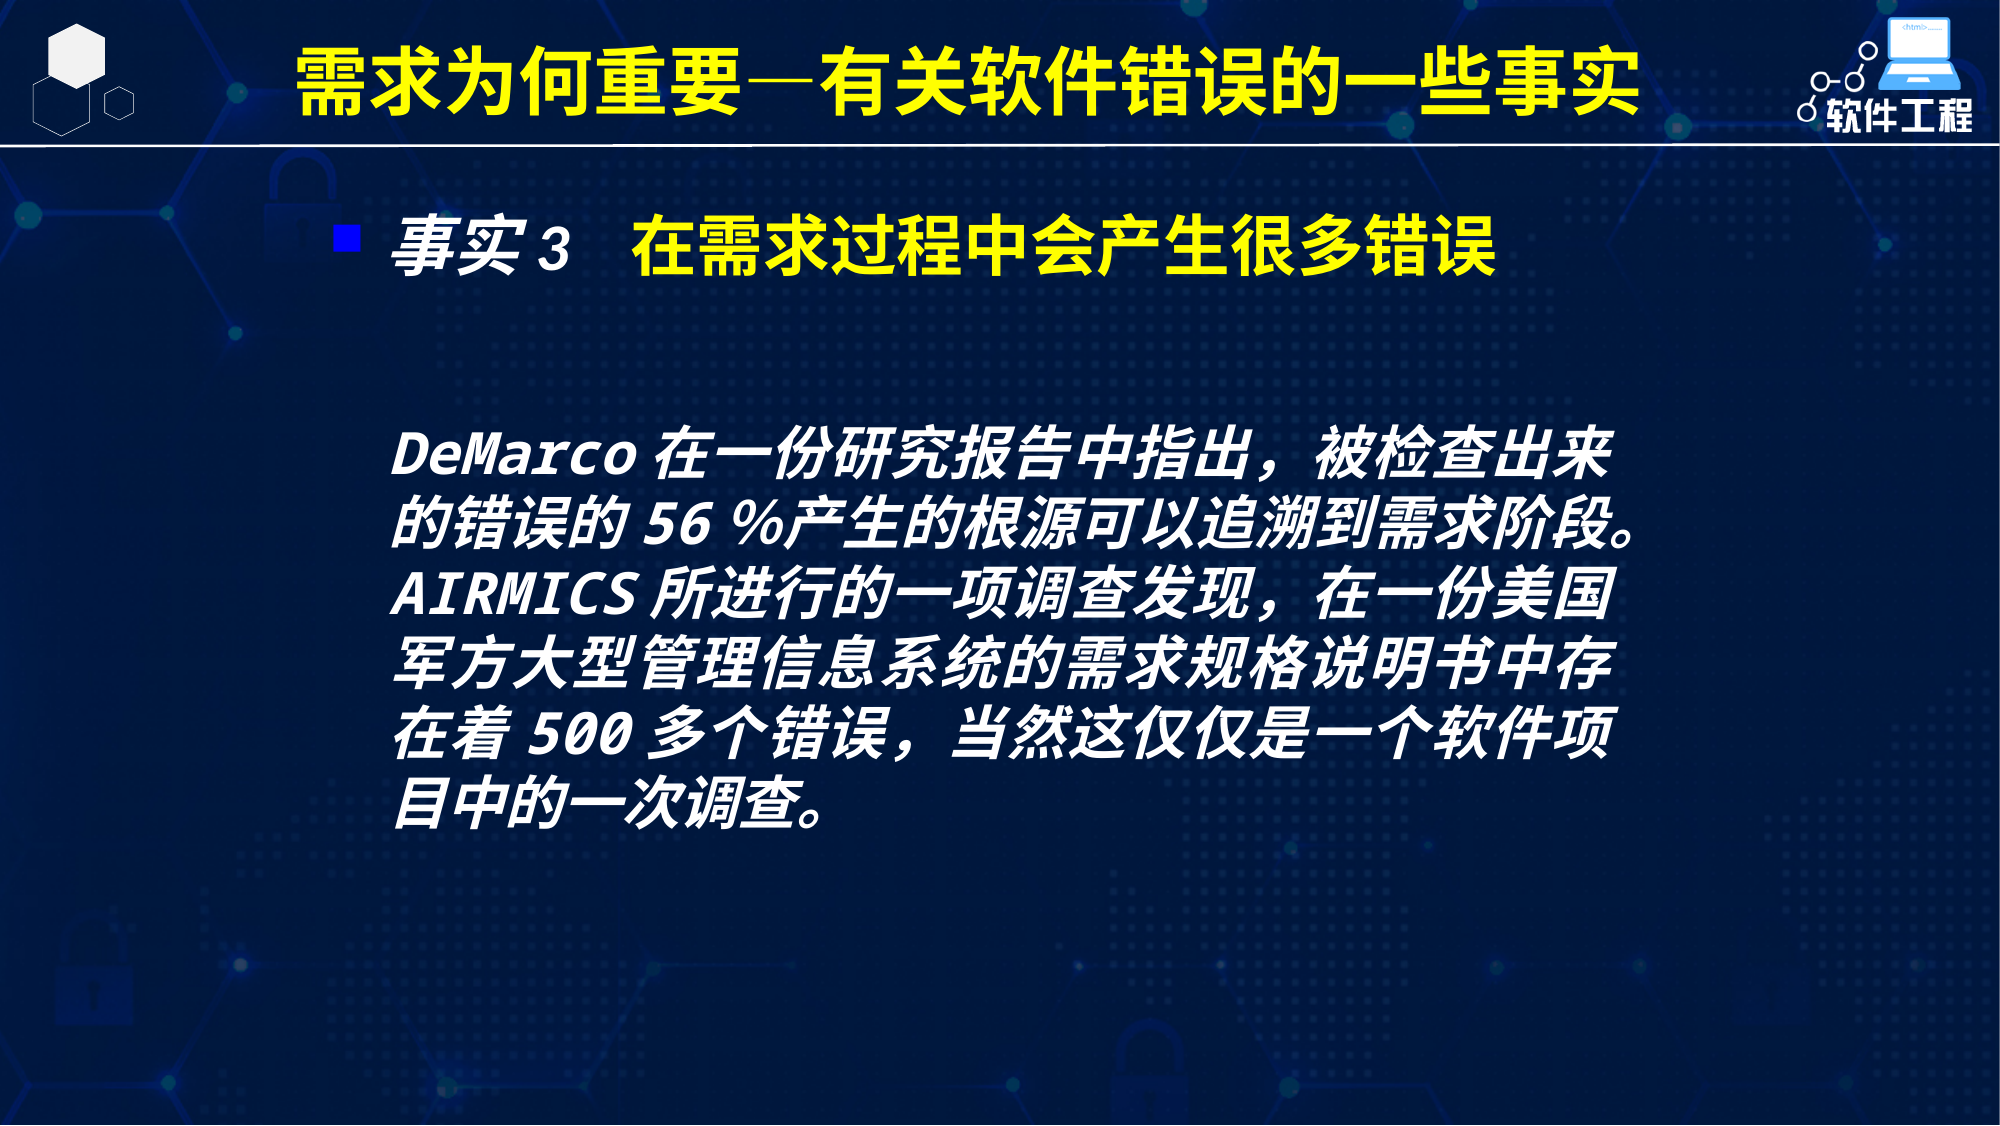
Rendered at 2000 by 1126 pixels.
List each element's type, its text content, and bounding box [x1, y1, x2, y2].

text_box DeMarco在一份研究报告中指出，被检查出来的错误的56％产生的根源可以追溯到需求阶段。AIRMICS所进行的一项调查发现，在一份美国军方大型管理信息系统的需求规格说明书中存在着500多个错误，当然这仅仅是一个软件项目中的一次调查。 [373, 408, 1624, 844]
picture [0, 146, 2000, 1125]
text_box 需求为何重要—有关软件错误的一些事实 [279, 21, 1750, 138]
list 事实3 在需求过程中会产生很多错误 [314, 196, 1665, 391]
picture [0, 0, 2000, 145]
